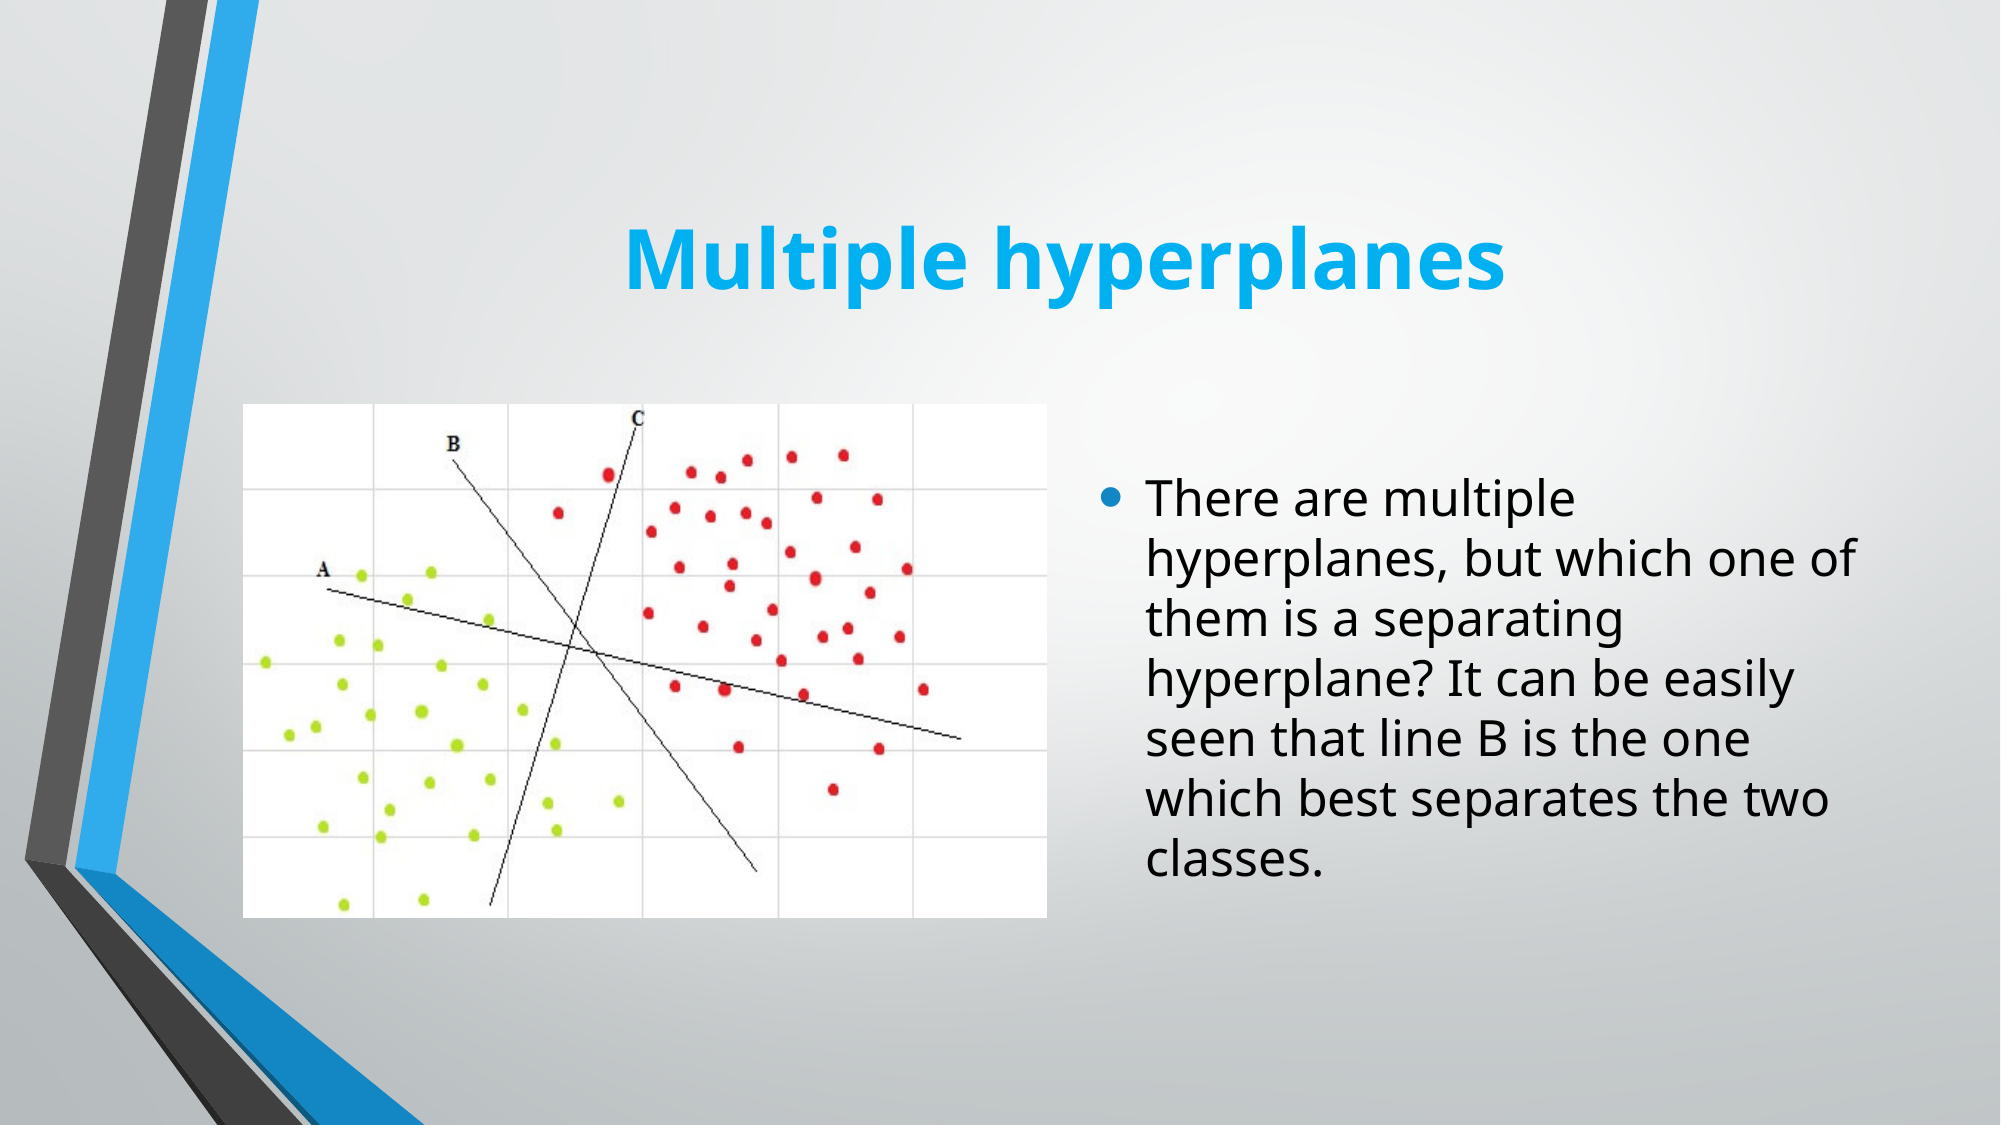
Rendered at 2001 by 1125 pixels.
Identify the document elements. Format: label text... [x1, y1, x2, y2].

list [243, 404, 1047, 918]
title Multiple hyperplanes [243, 112, 1887, 400]
list There are multiple hyperplanes, but which one of them is a separating hyperplane? It can be easily seen that line B is the one which best separates the two classes. [1083, 337, 1887, 850]
